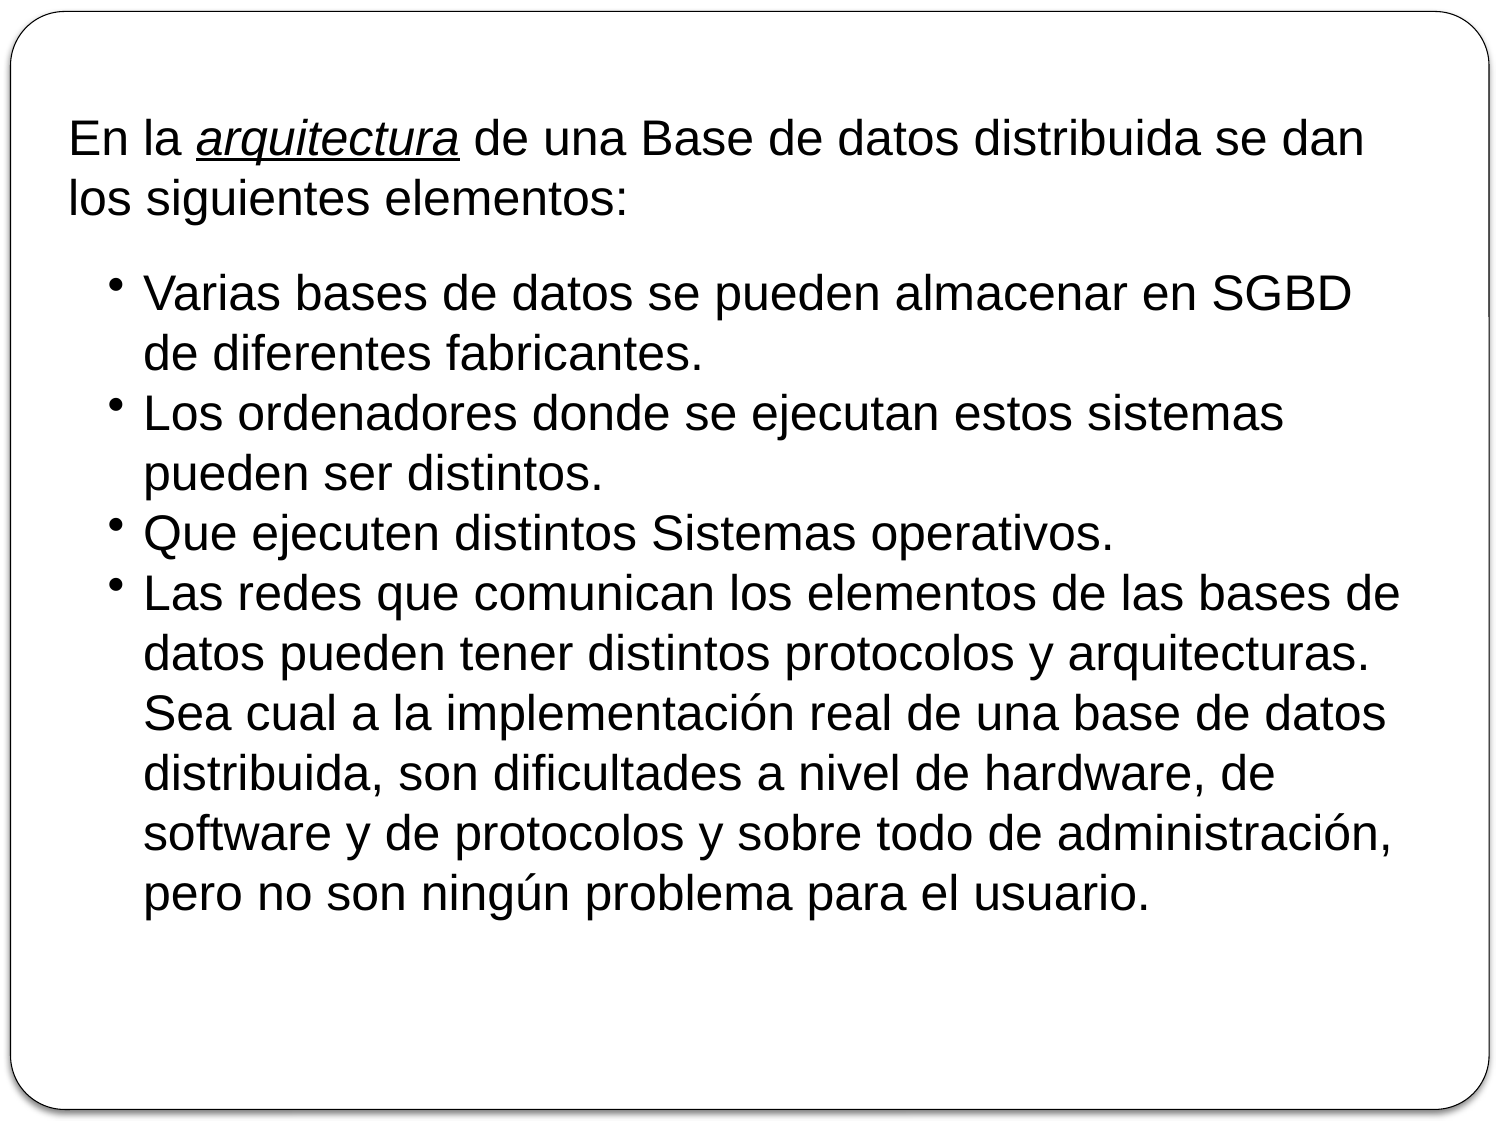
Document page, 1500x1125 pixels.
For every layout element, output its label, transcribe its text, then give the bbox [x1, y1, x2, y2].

text_box En la arquitectura de una Base de datos distribuida se dan los siguientes elementos: Varias bases de datos se pueden almacenar en SGBD de diferentes fabricantes. Los ordenadores donde se ejecutan estos sistemas pueden ser distintos. Que ejecuten distintos Sistemas operativos. Las redes que comunican los elementos de las bases de datos pueden tener distintos protocolos y arquitecturas. Sea cual a la implementación real de una base de datos distribuida, son dificultades a nivel de hardware, de software y de protocolos y sobre todo de administración, pero no son ningún problema para el usuario. [53, 98, 1436, 928]
